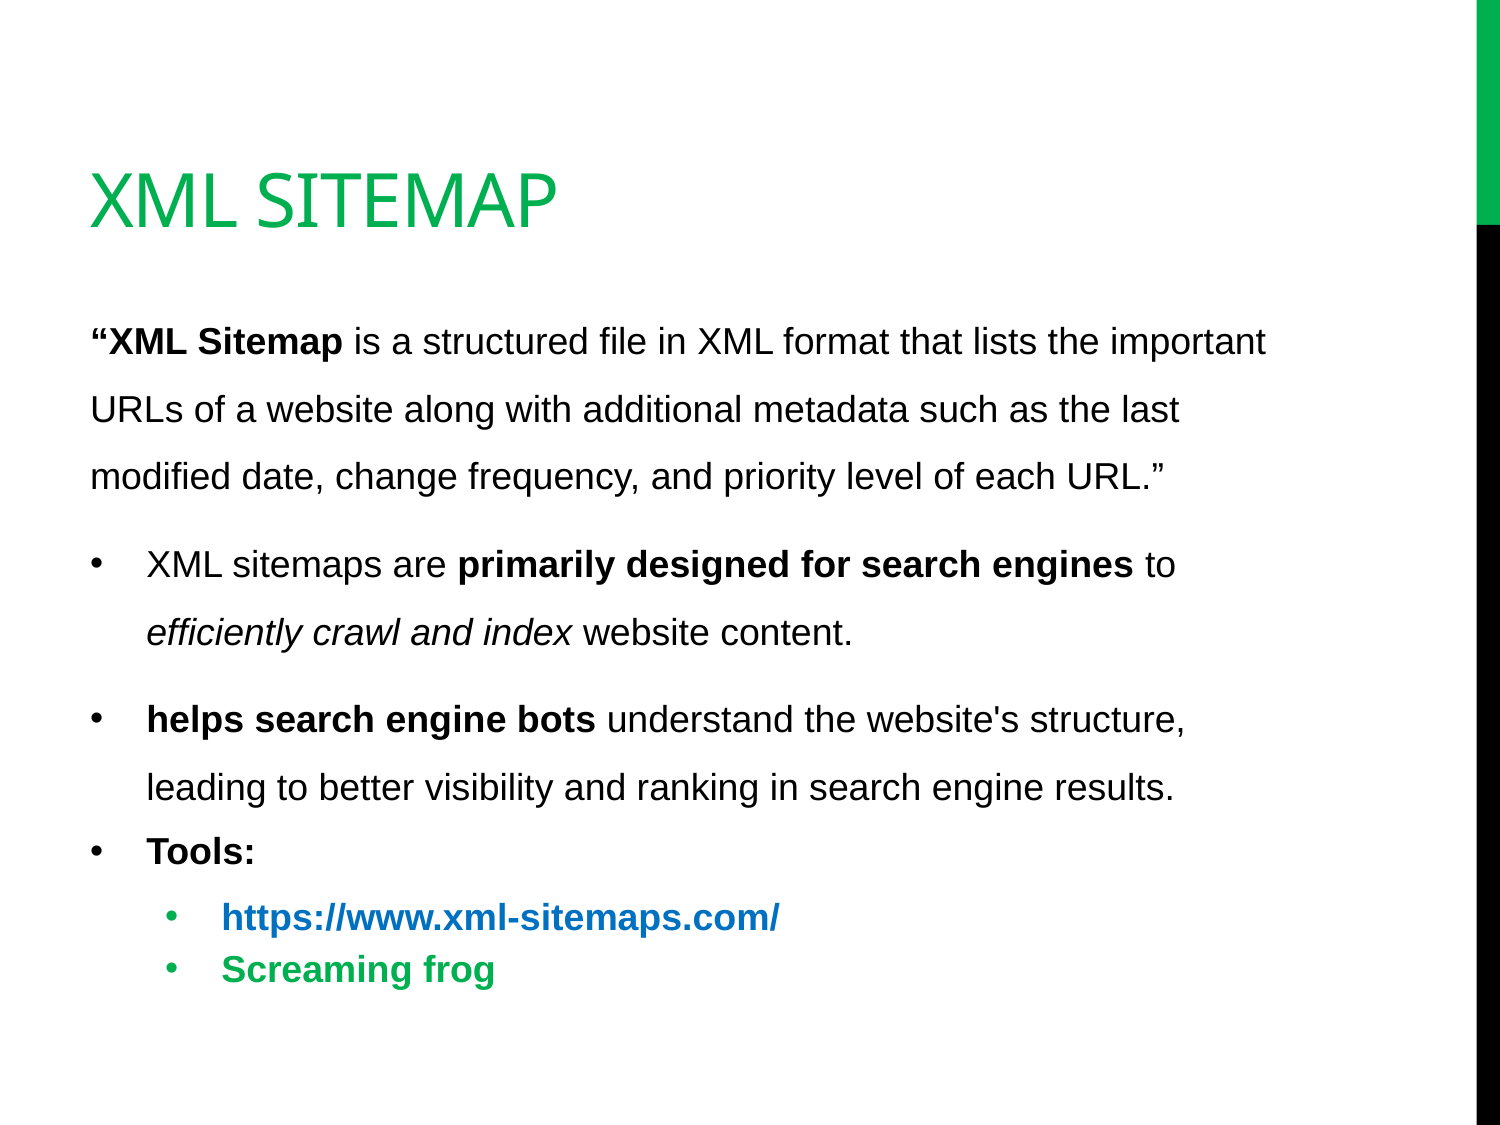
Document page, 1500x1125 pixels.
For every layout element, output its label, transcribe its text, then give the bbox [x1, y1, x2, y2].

list “XML Sitemap is a structured file in XML format that lists the important URLs of a website along with additional metadata such as the last modified date, change frequency, and priority level of each URL.” XML sitemaps are primarily designed for search engines to efficiently crawl and index website content. helps search engine bots understand the website's structure, leading to better visibility and ranking in search engine results. Tools: https://www.xml-sitemaps.com/ Screaming frog [75, 287, 1325, 1005]
title XML Sitemap [75, 25, 1025, 250]
